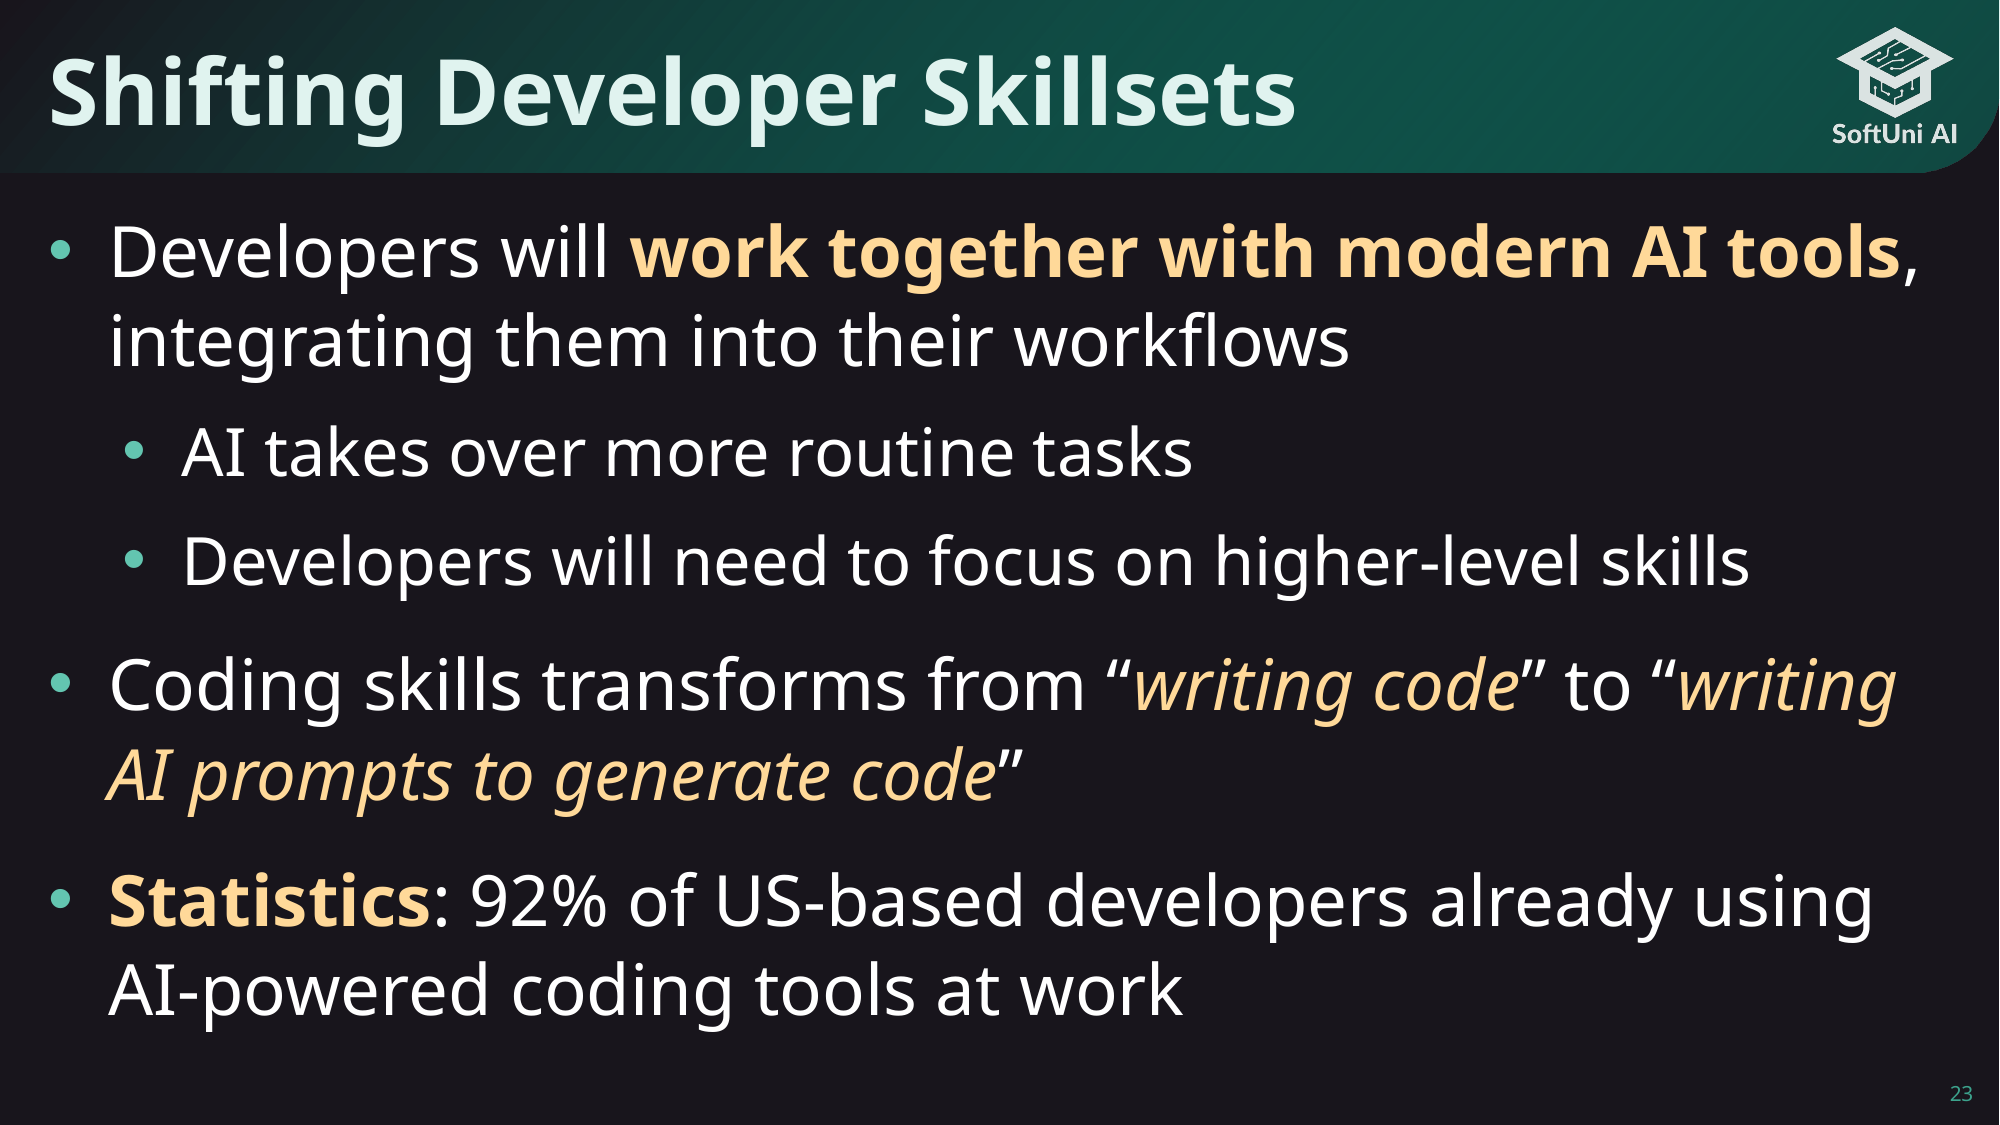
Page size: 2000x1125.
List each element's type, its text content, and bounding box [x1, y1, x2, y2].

picture [1832, 26, 1957, 144]
title Shifting Developer Skillsets [31, 16, 1803, 162]
slide_number 23 [1927, 1067, 1989, 1117]
list Developers will work together with modern AI tools, integrating them into their workflows AI takes over more routine tasks Developers will need to focus on higher-level skills Coding skills transforms from “writing code” to “writing AI prompts to generate code” Statistics: 92% of US-based developers already using AI-powered coding tools at work [31, 196, 1969, 1109]
